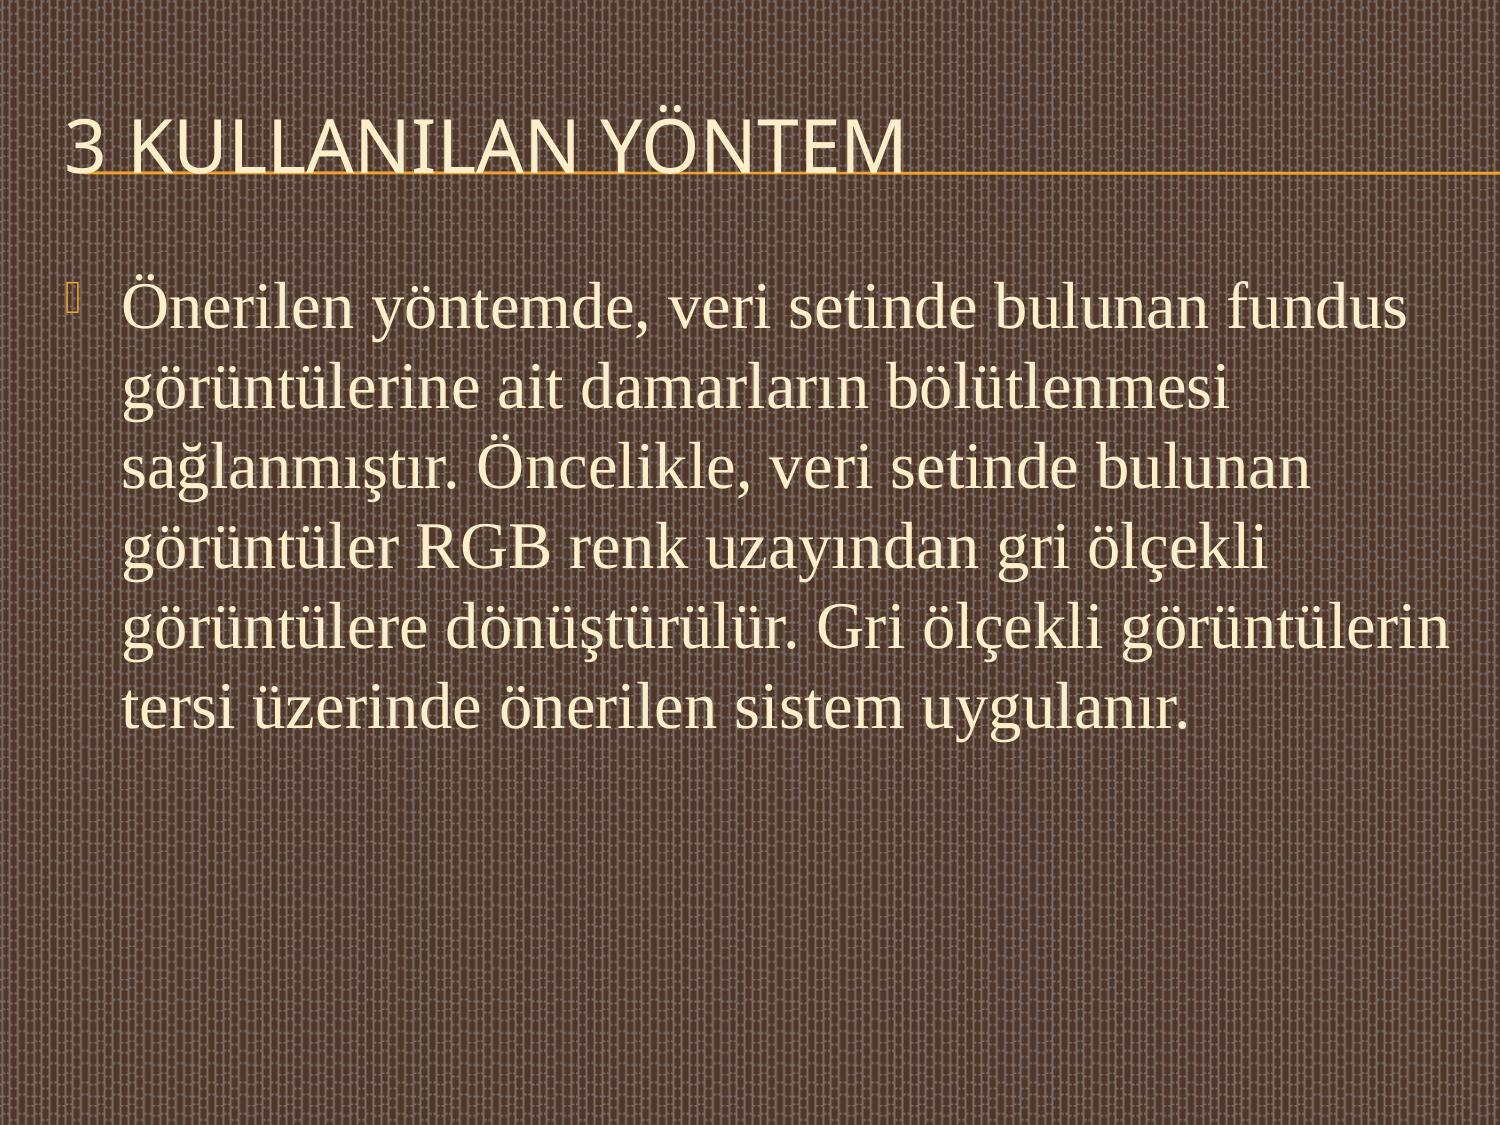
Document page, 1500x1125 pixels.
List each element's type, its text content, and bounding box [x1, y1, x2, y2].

title 3 Kullanılan yöntem [50, 75, 1475, 213]
list Önerilen yöntemde, veri setinde bulunan fundus görüntülerine ait damarların bölütlenmesi sağlanmıştır. Öncelikle, veri setinde bulunan görüntüler RGB renk uzayından gri ölçekli görüntülere dönüştürülür. Gri ölçekli görüntülerin tersi üzerinde önerilen sistem uygulanır. [50, 254, 1475, 998]
